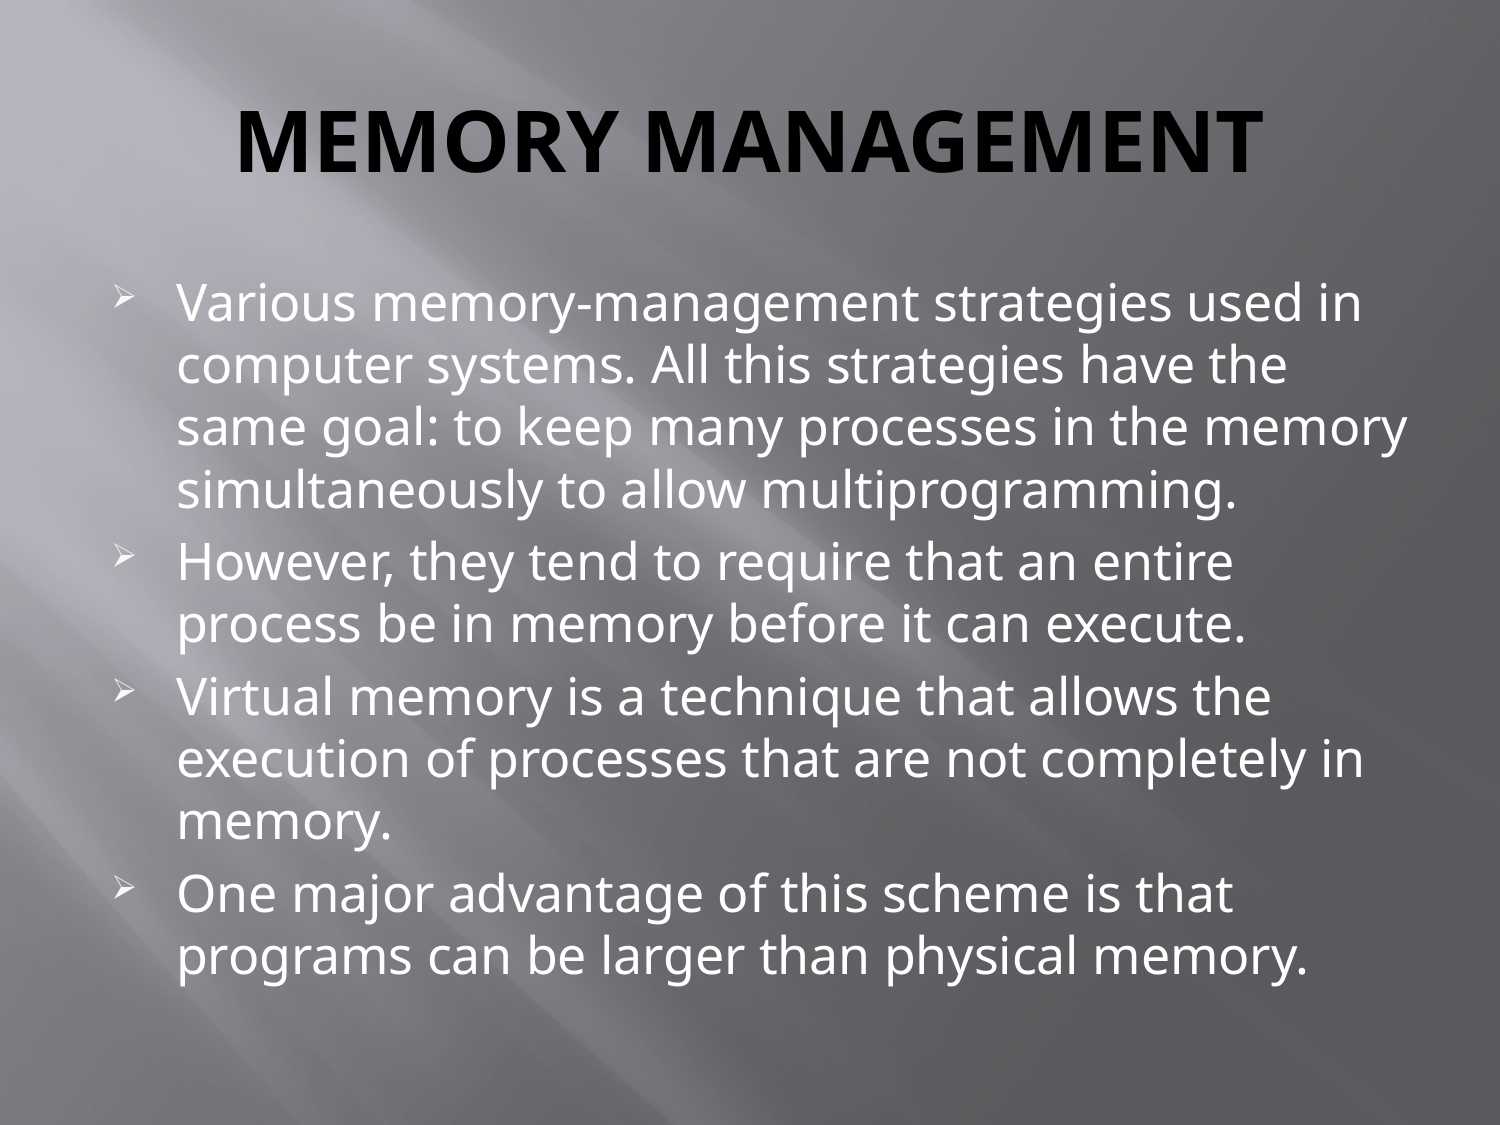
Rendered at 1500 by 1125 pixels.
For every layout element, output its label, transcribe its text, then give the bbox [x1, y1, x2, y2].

title MEMORY MANAGEMENT [75, 45, 1425, 233]
list Various memory-management strategies used in computer systems. All this strategies have the same goal: to keep many processes in the memory simultaneously to allow multiprogramming. However, they tend to require that an entire process be in memory before it can execute. Virtual memory is a technique that allows the execution of processes that are not completely in memory. One major advantage of this scheme is that programs can be larger than physical memory. [75, 262, 1425, 1035]
